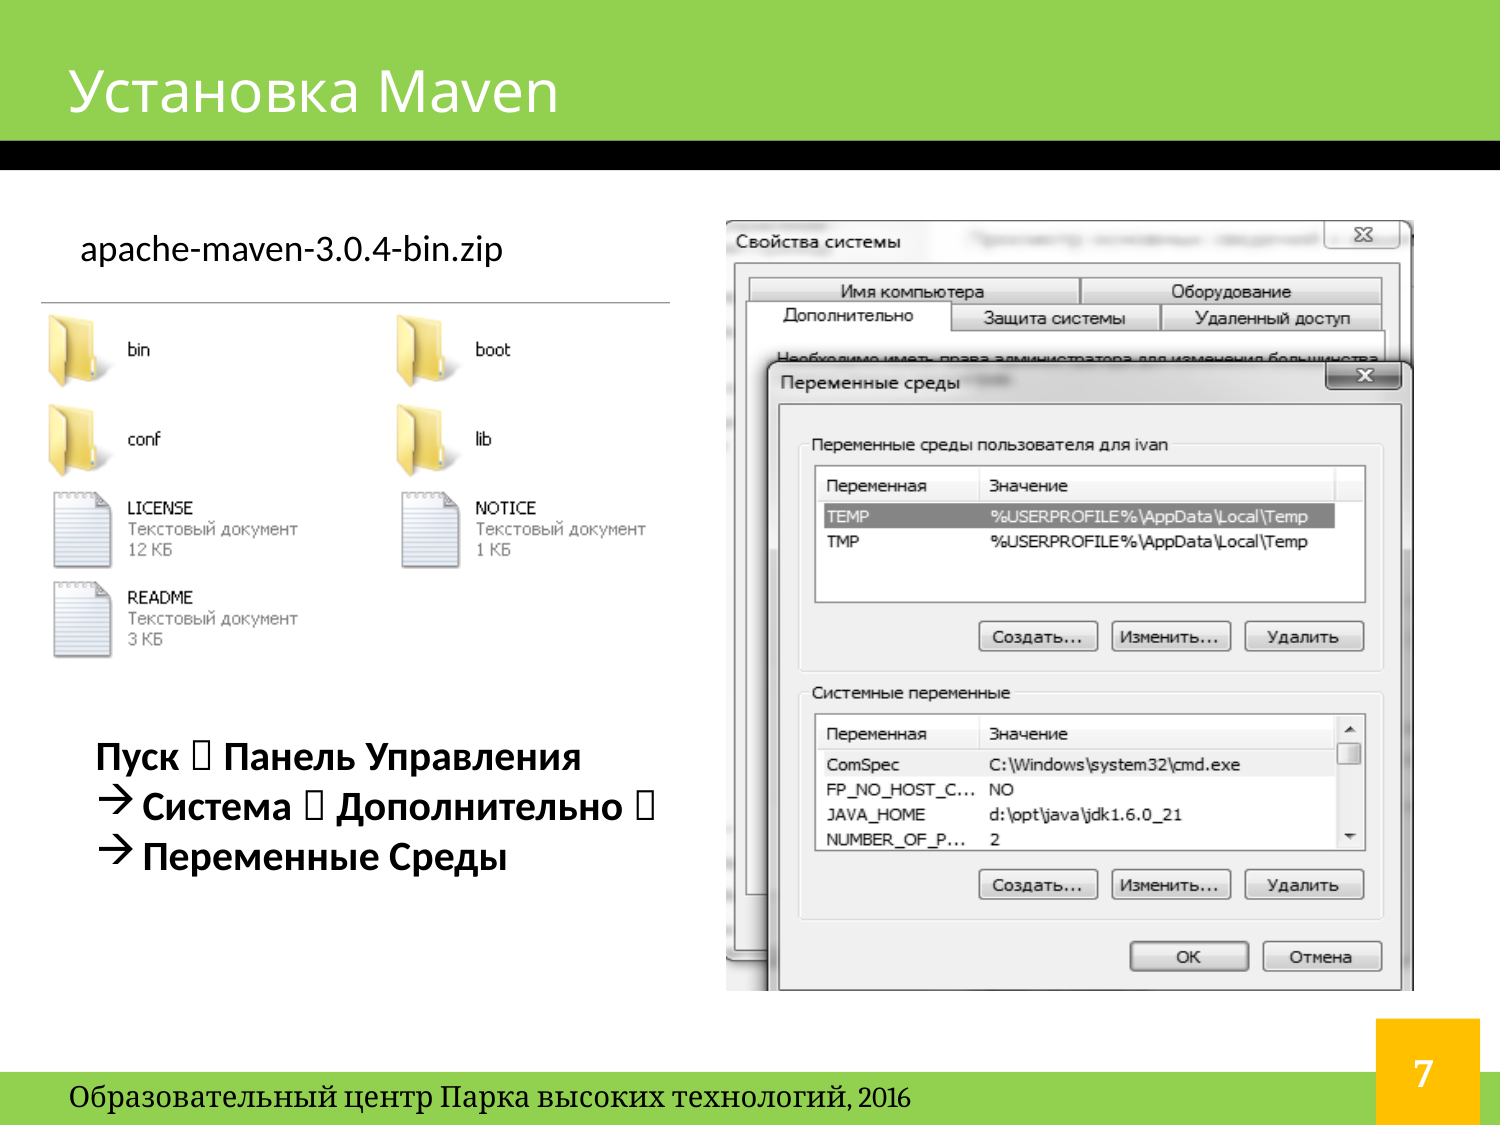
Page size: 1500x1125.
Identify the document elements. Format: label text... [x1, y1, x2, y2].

text_box apache-maven-3.0.4-bin.zip [65, 216, 519, 276]
slide_number 7 [1371, 1042, 1477, 1103]
picture [726, 219, 1414, 991]
text_box Пуск  Панель Управления Система  Дополнительно  Переменные Среды [80, 730, 673, 887]
title Установка Maven [53, 42, 1404, 135]
picture [41, 302, 671, 725]
